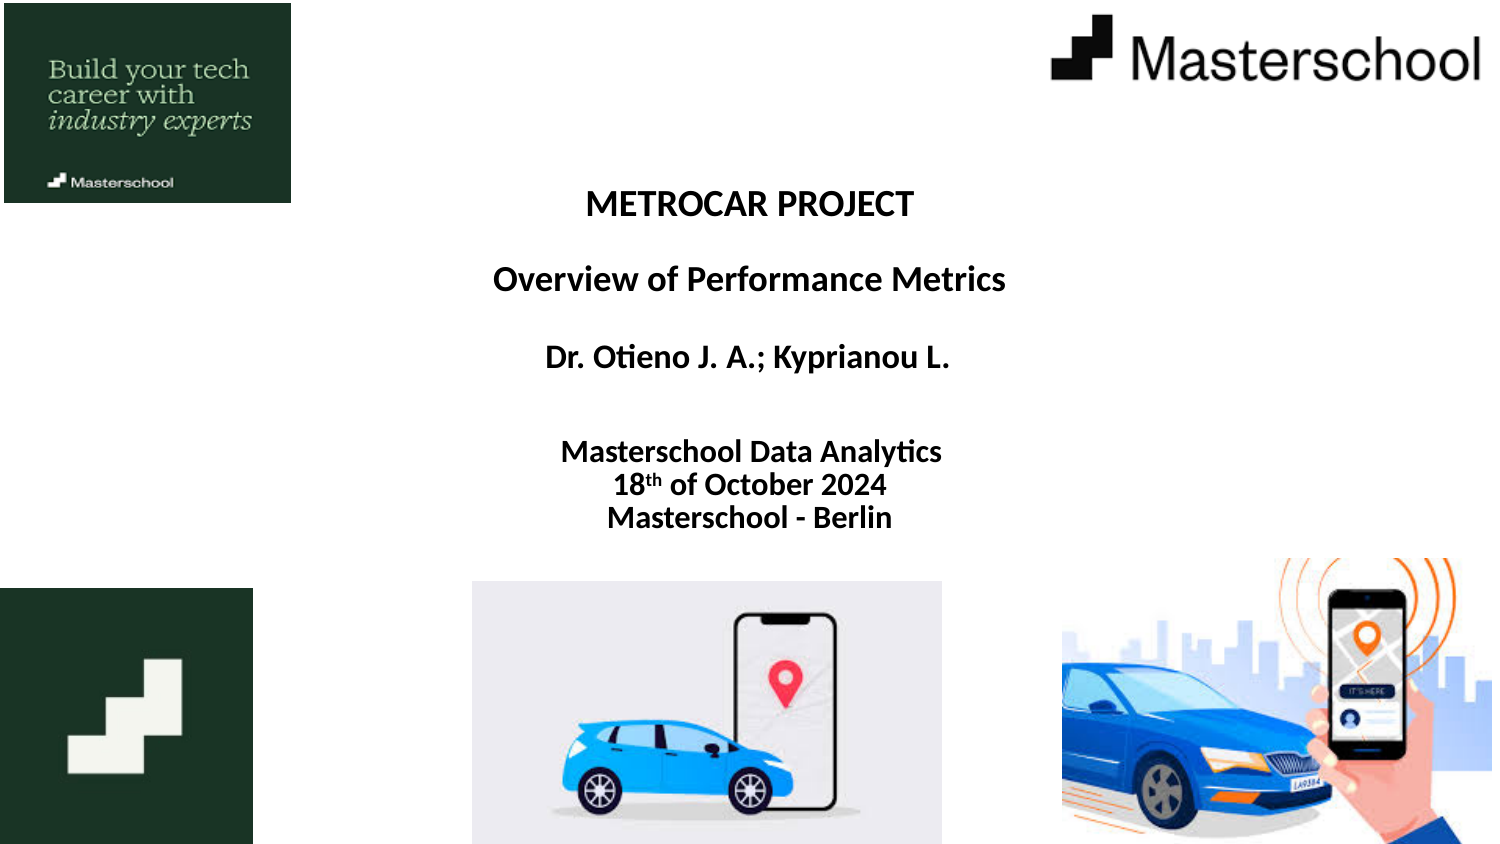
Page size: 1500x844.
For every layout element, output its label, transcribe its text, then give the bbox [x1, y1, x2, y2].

picture [472, 581, 942, 844]
picture [0, 588, 254, 844]
text_box METROCAR PROJECT Overview of Performance Metrics Dr. Otieno J. A.; Kyprianou L. Masterschool Data Analytics 18th of October 2024 Masterschool - Berlin [0, 173, 1500, 618]
picture [1061, 558, 1492, 844]
picture [3, 2, 292, 204]
picture [1039, 6, 1492, 106]
